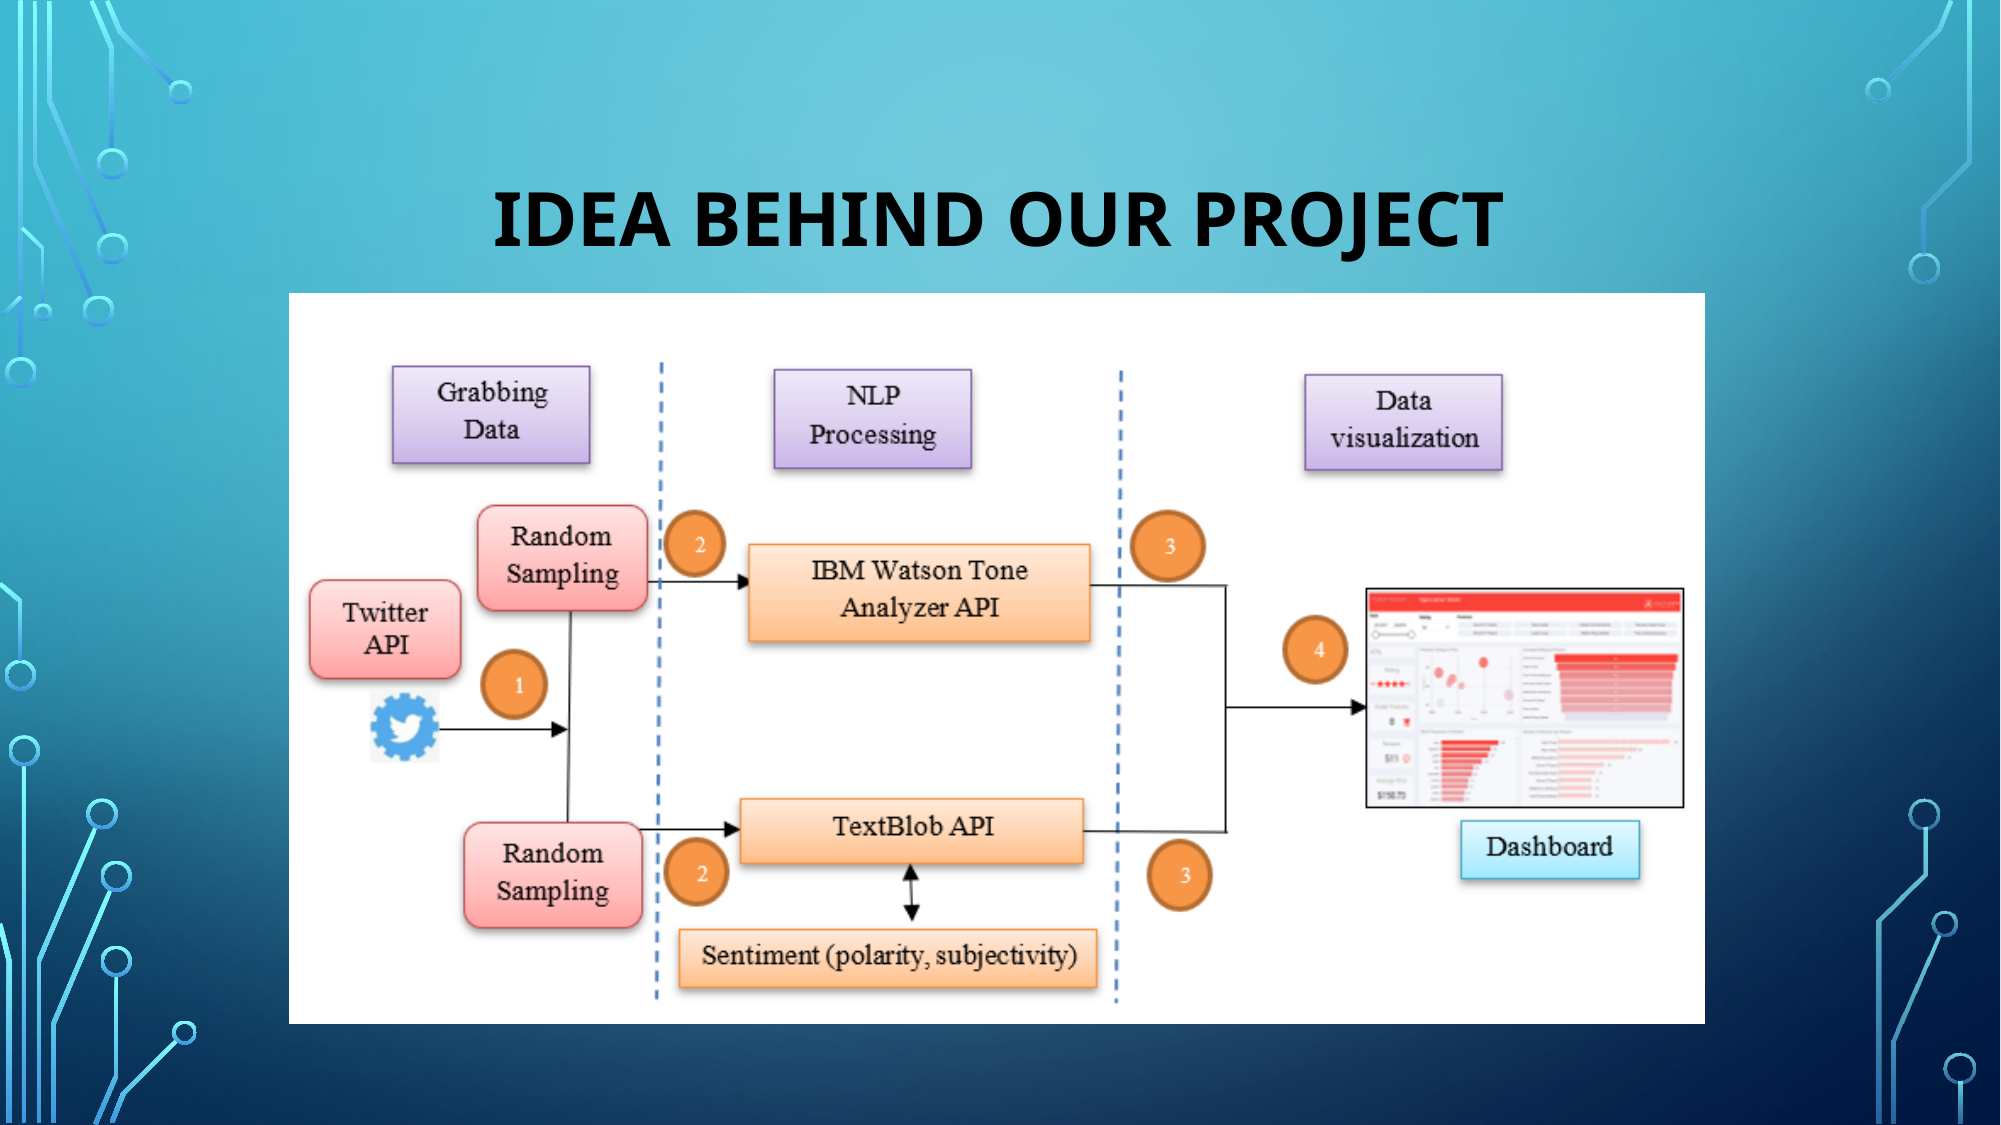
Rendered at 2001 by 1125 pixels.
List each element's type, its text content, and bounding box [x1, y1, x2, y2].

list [289, 292, 1706, 1024]
title Idea behind our project [187, 101, 1813, 344]
